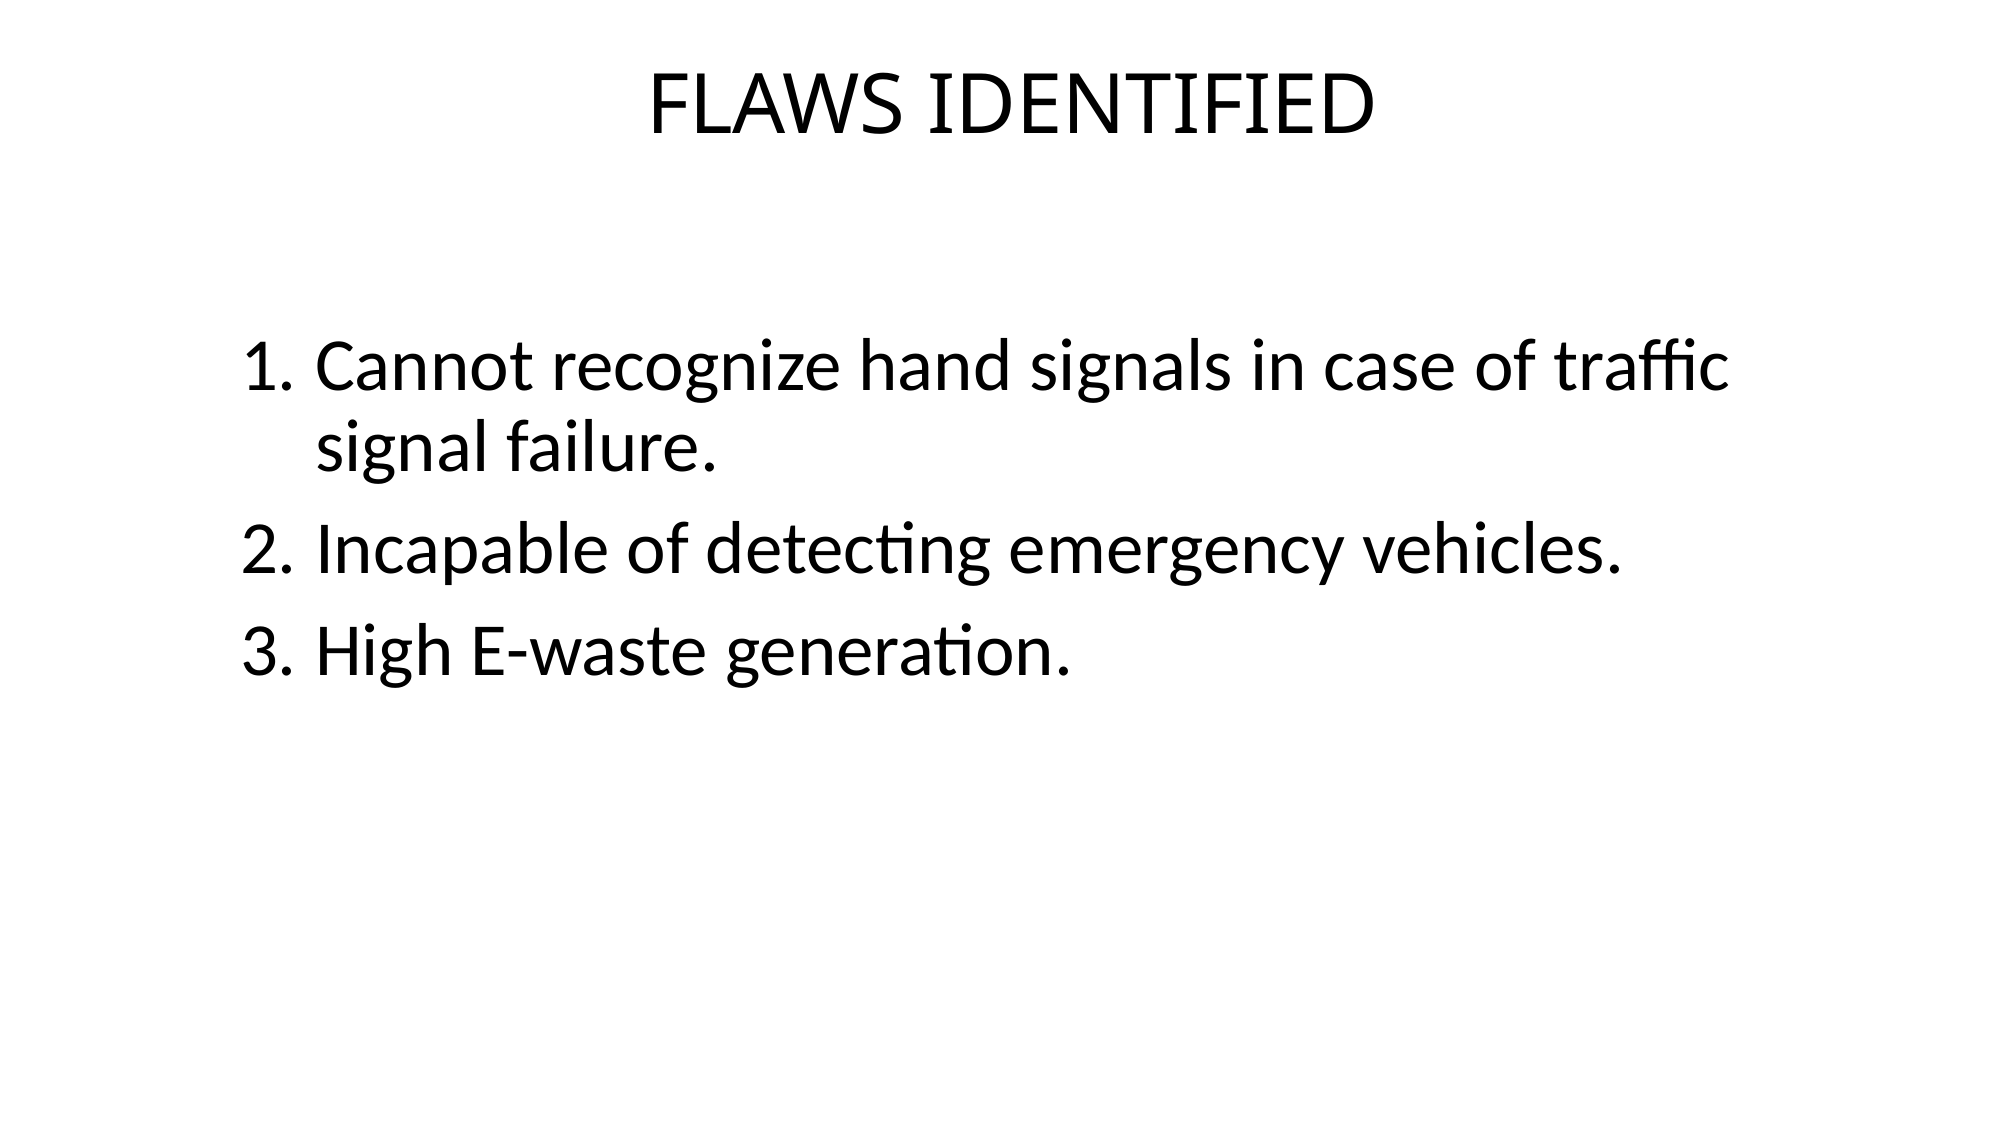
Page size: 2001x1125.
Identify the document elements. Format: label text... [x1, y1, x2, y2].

list Cannot recognize hand signals in case of traffic signal failure. Incapable of detecting emergency vehicles. High E-waste generation. [225, 318, 1932, 1034]
title FLAWS IDENTIFIED [225, 50, 1800, 163]
